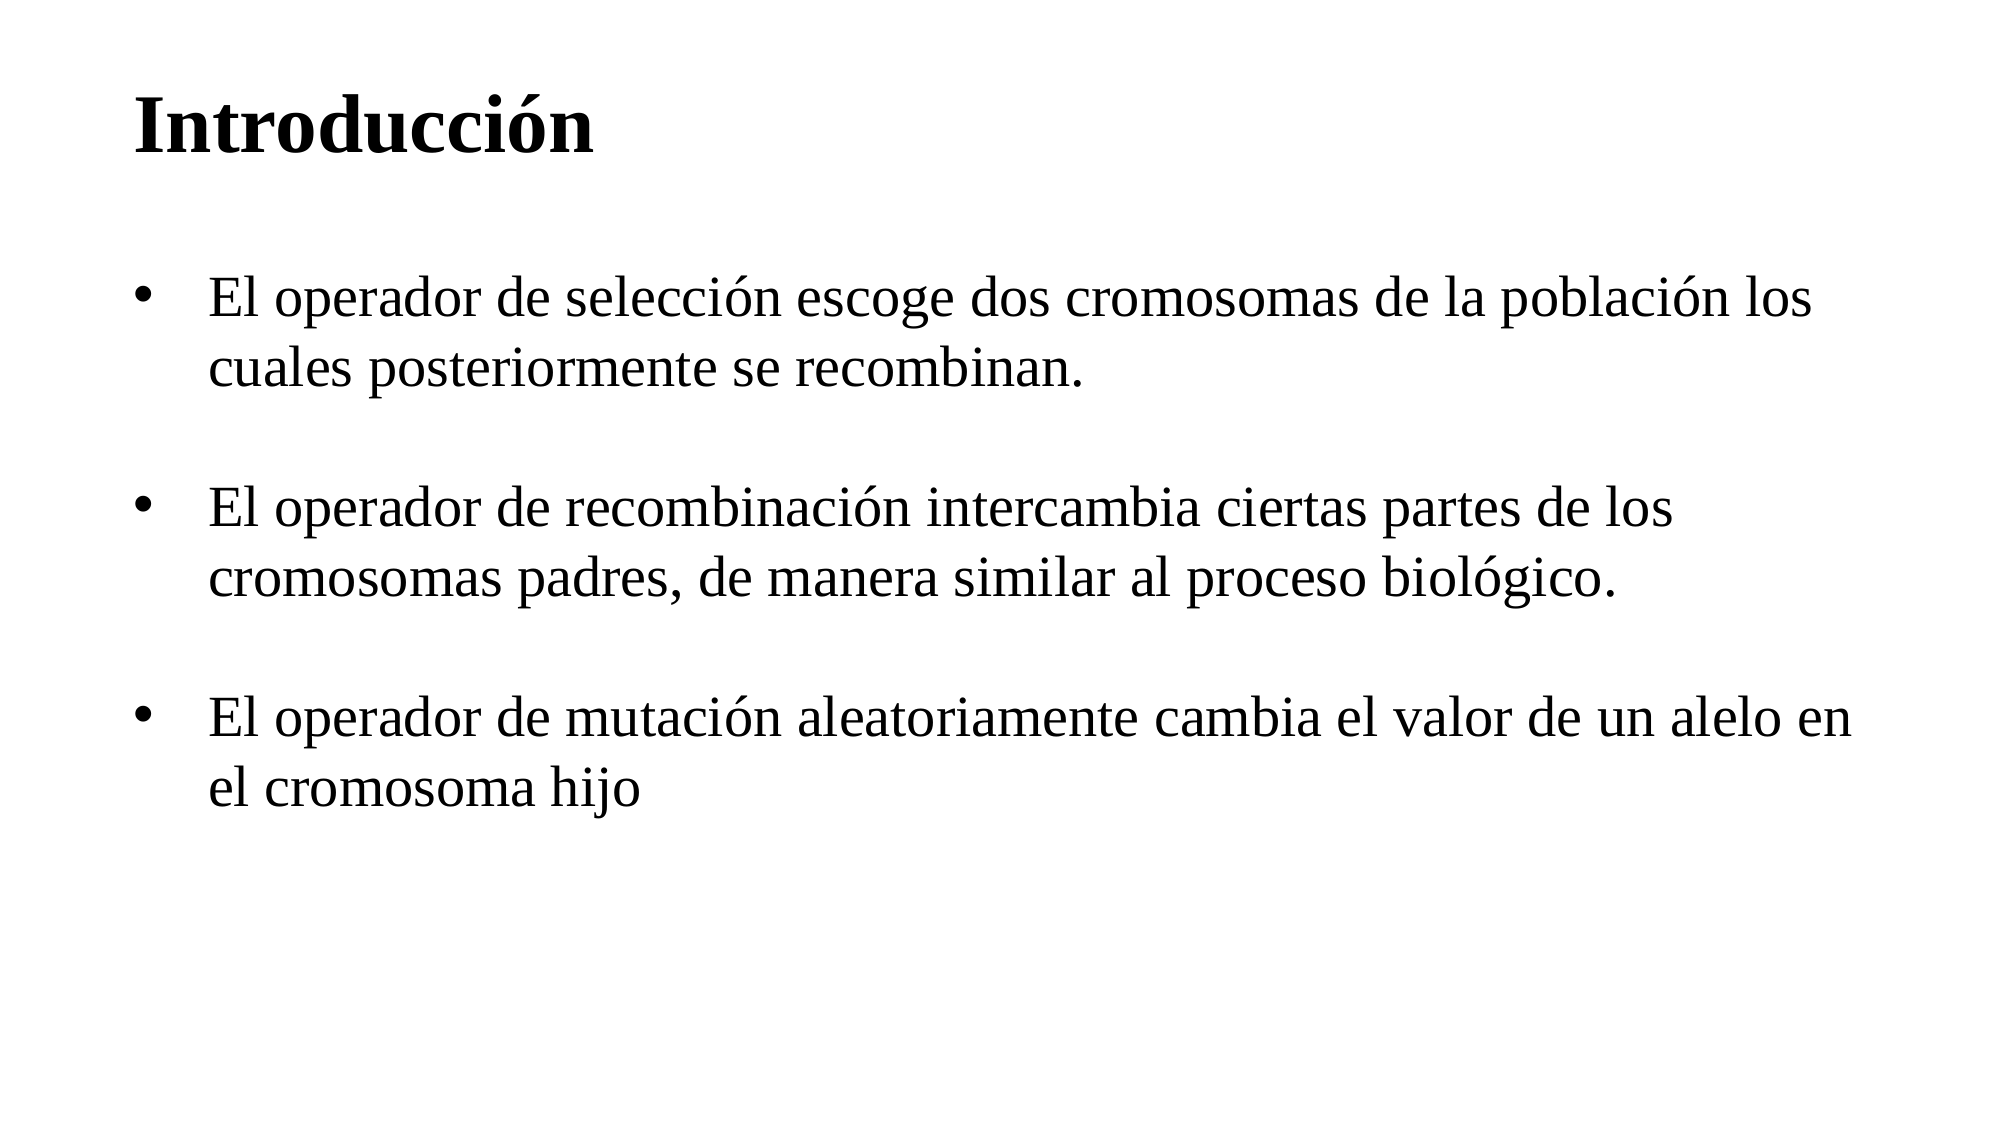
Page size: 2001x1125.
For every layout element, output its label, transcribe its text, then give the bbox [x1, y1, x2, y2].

text_box El operador de selección escoge dos cromosomas de la población los cuales posteriormente se recombinan. El operador de recombinación intercambia ciertas partes de los cromosomas padres, de manera similar al proceso biológico. El operador de mutación aleatoriamente cambia el valor de un alelo en el cromosoma hijo [118, 251, 1895, 826]
list Introducción [118, 73, 1828, 188]
